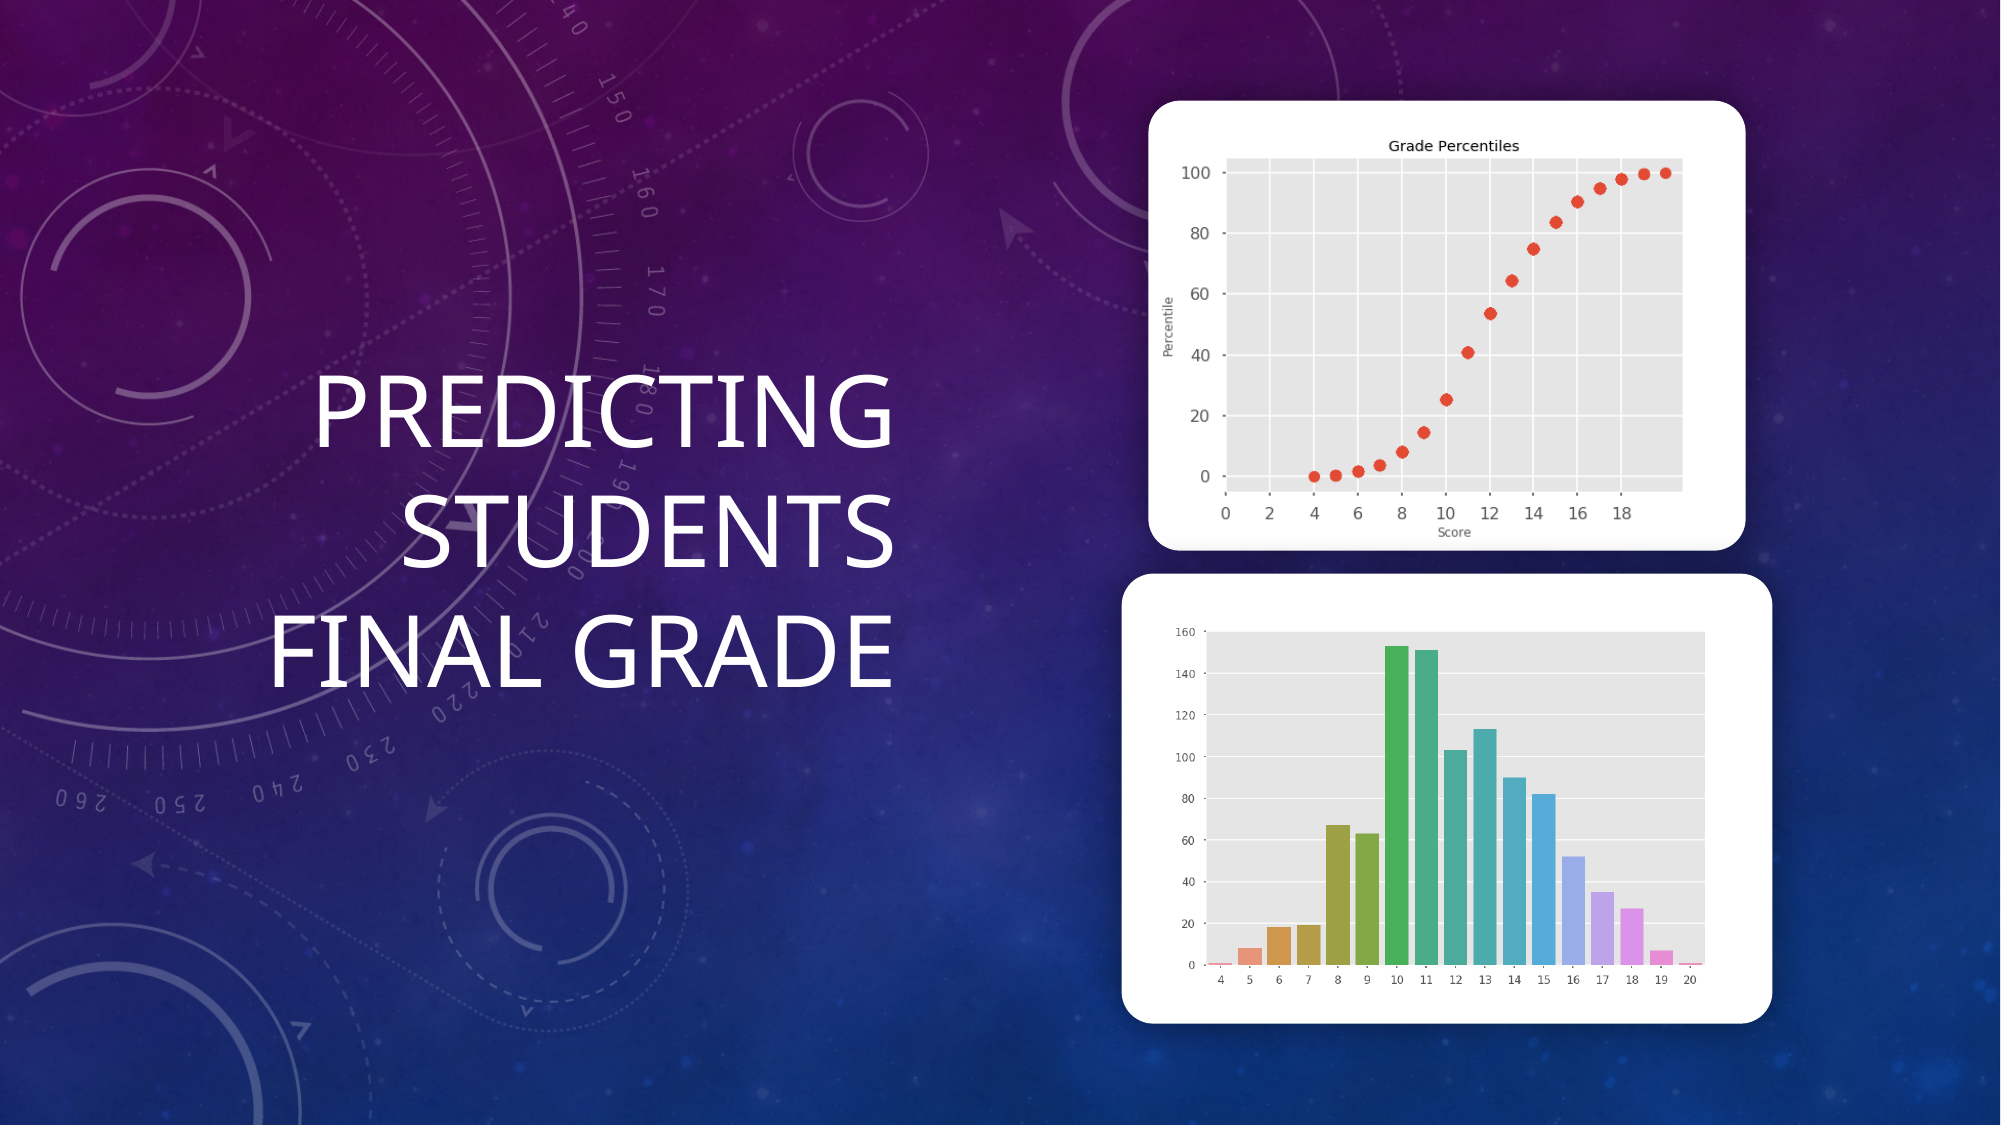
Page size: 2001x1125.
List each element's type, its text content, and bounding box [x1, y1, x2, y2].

title Predicting Students Final Grade [79, 288, 913, 715]
picture [0, 0, 2001, 1125]
